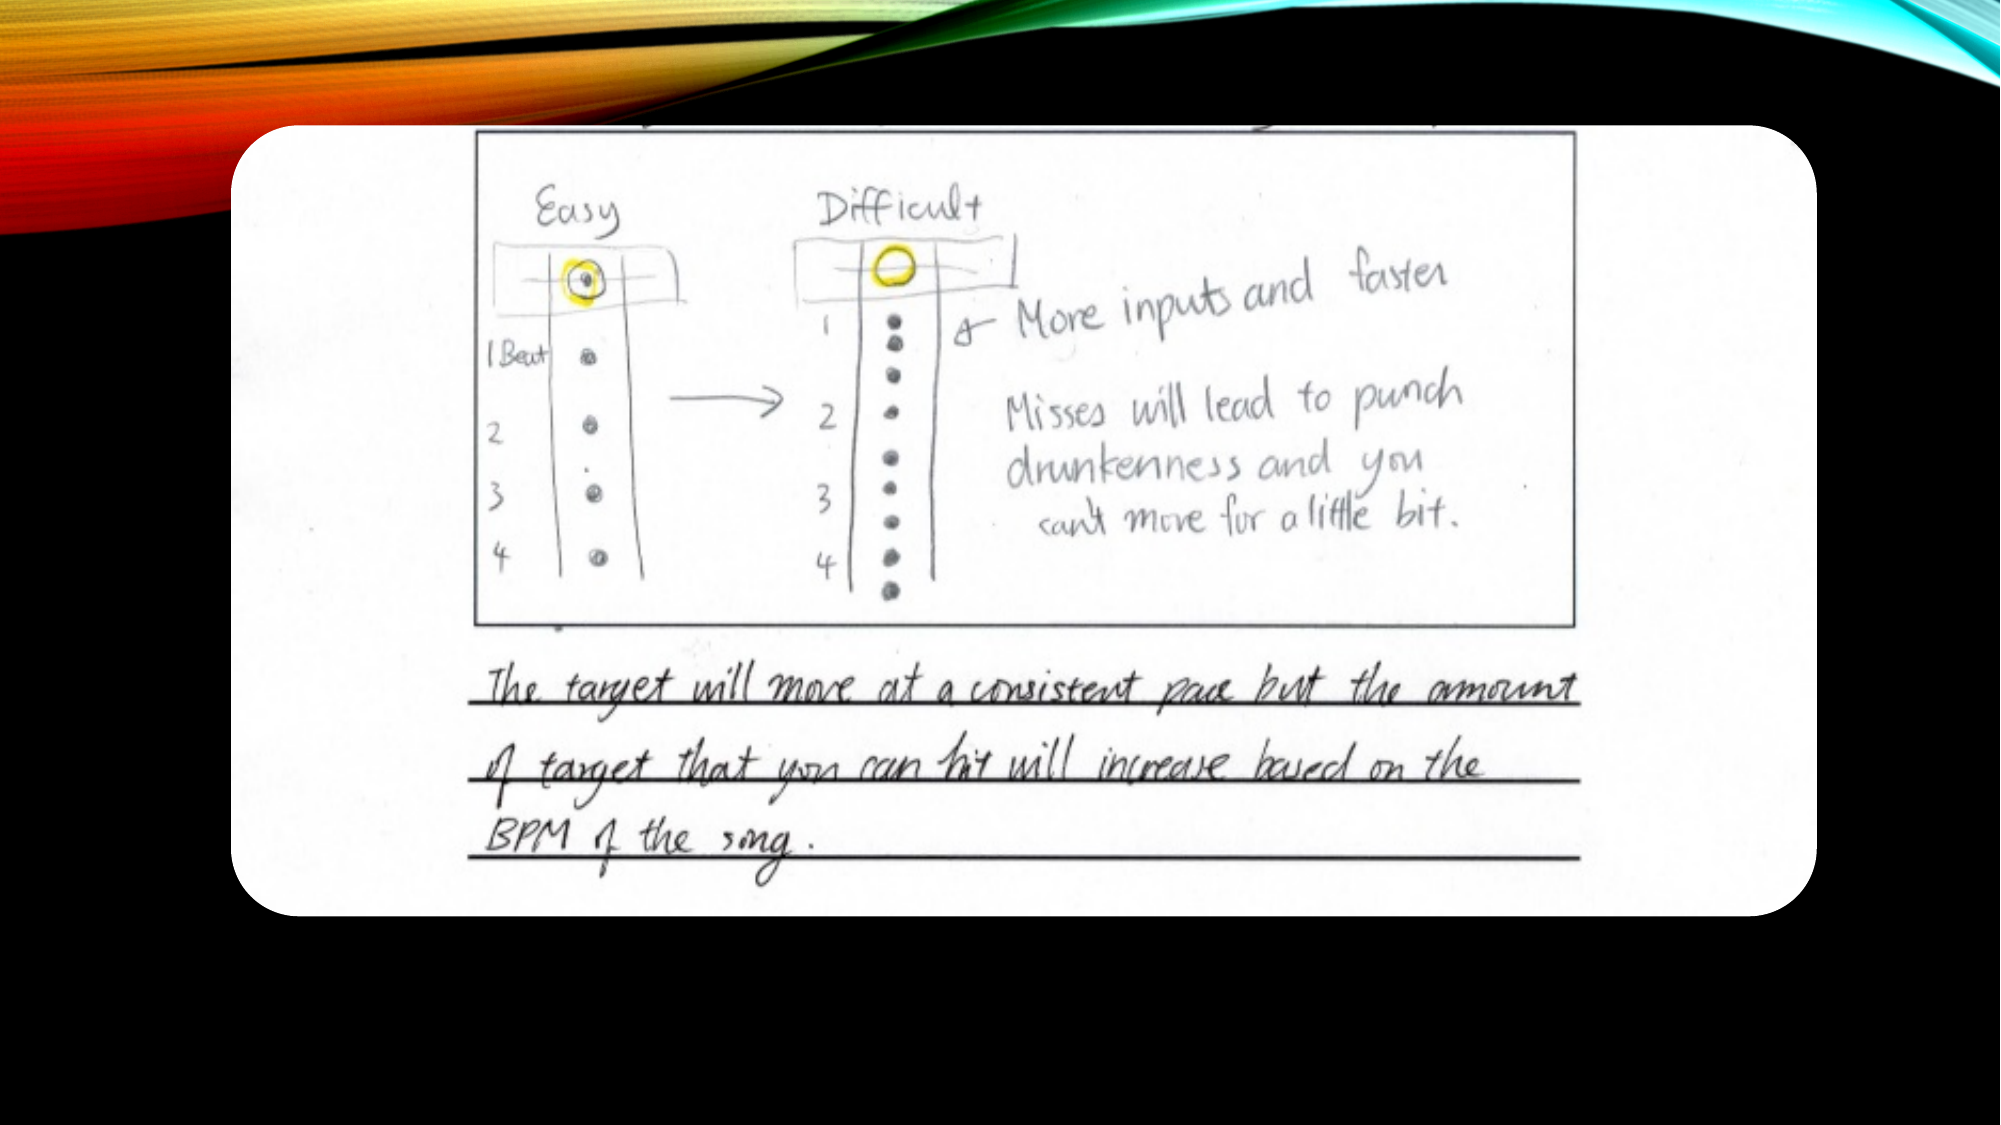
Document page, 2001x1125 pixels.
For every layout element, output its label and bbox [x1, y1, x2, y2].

picture [0, 0, 2000, 237]
list [230, 125, 1817, 917]
